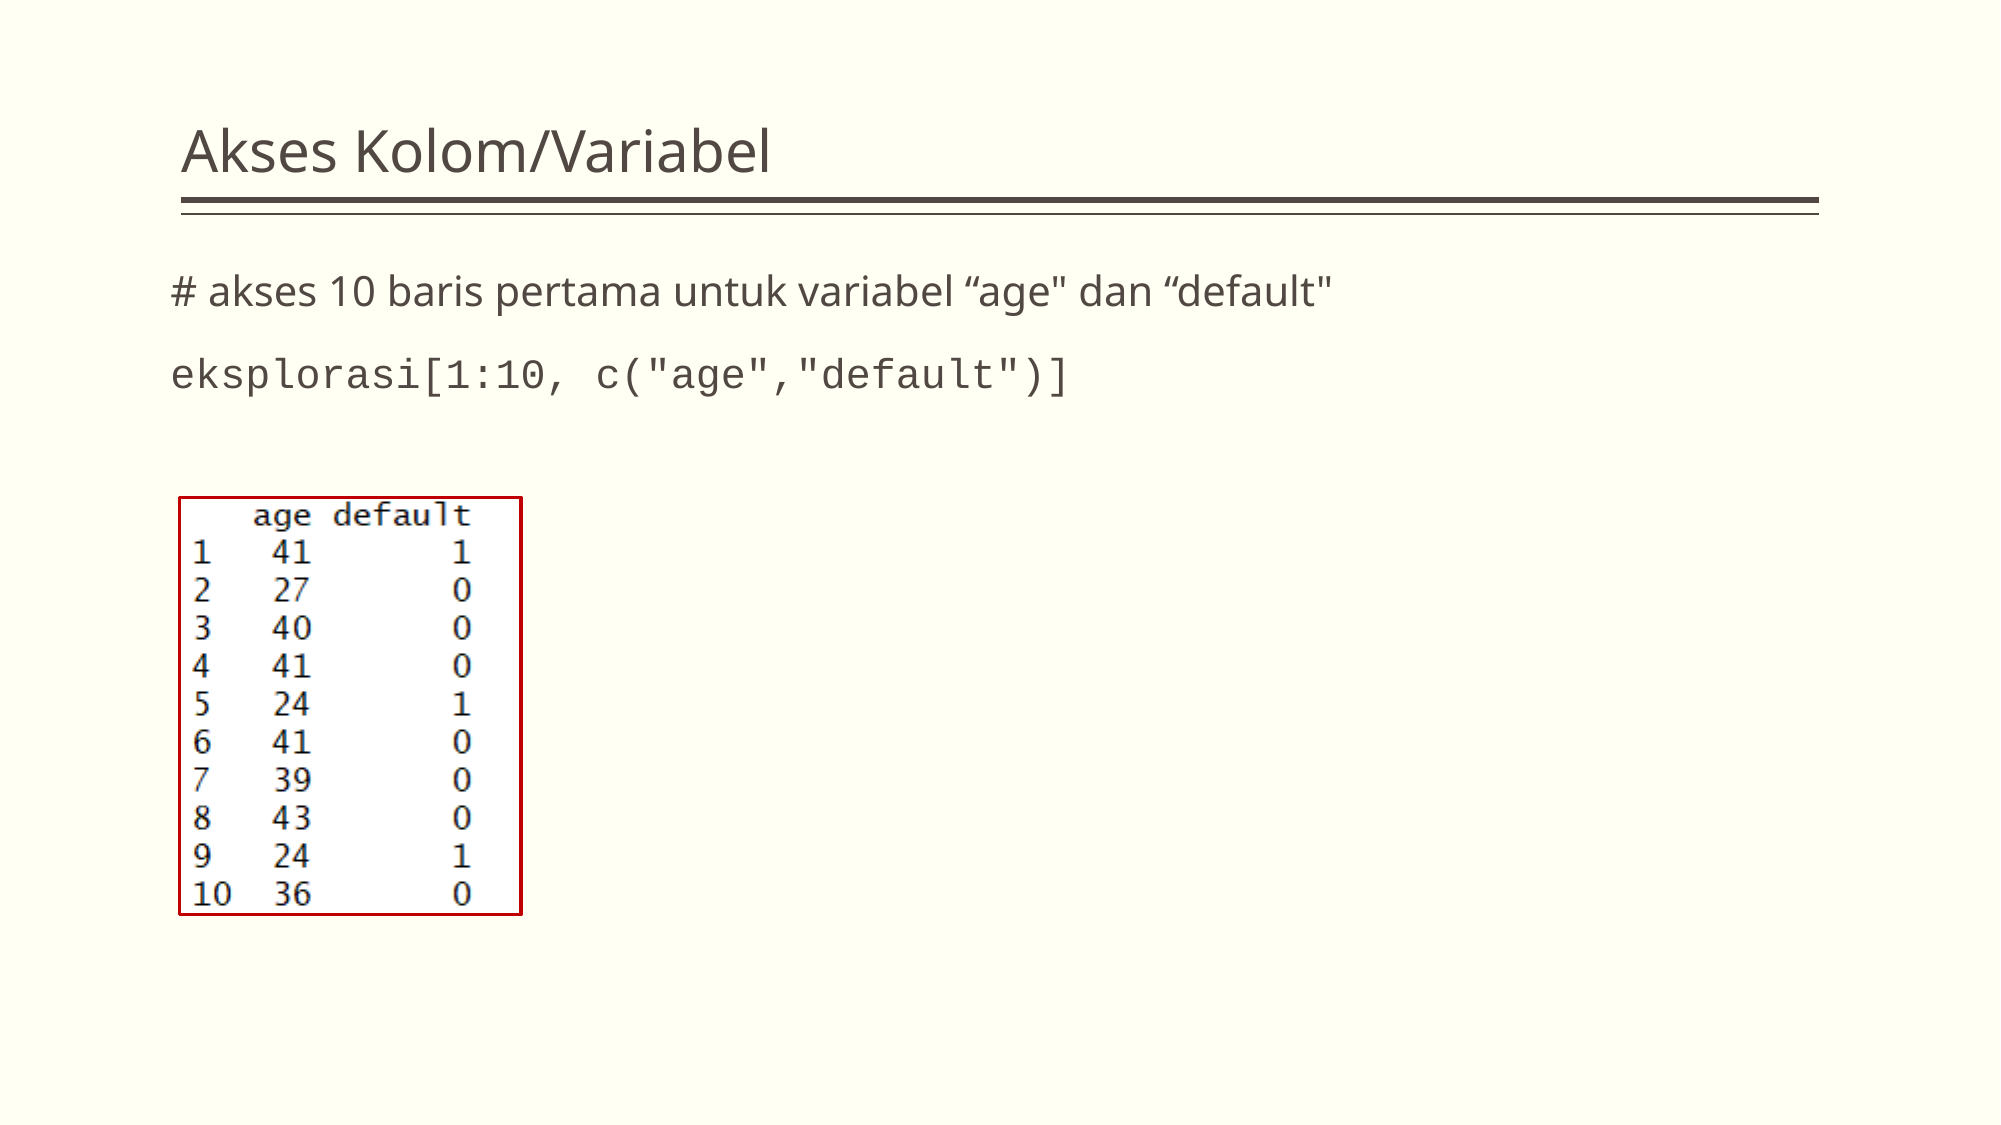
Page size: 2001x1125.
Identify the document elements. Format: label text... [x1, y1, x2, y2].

list # akses 10 baris pertama untuk variabel “age" dan “default" eksplorasi[1:10, c("age","default")] [170, 262, 1911, 1013]
title Akses Kolom/Variabel [181, 12, 1819, 193]
picture [181, 498, 520, 914]
